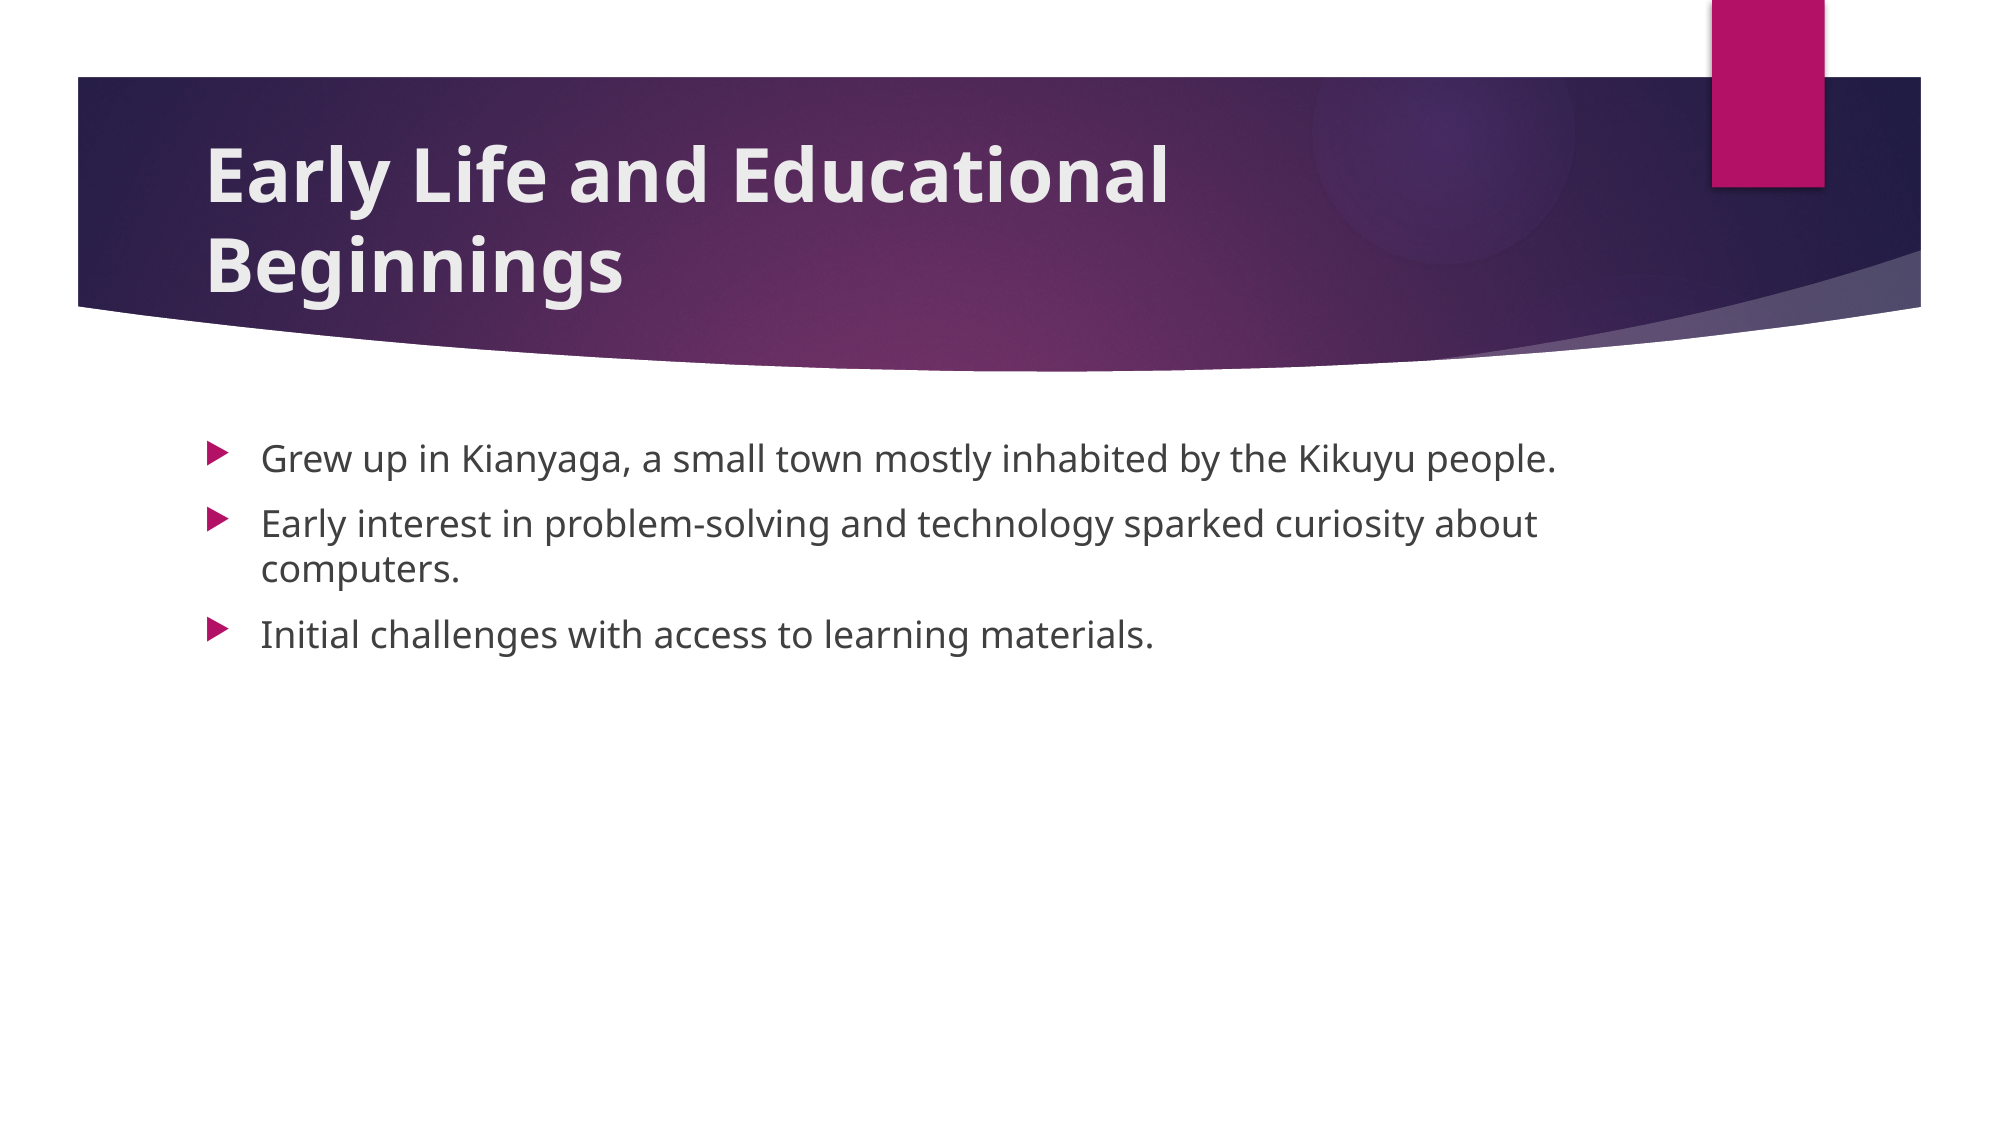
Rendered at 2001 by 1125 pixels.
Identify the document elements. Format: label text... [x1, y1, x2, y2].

list Grew up in Kianyaga, a small town mostly inhabited by the Kikuyu people. Early interest in problem-solving and technology sparked curiosity about computers. Initial challenges with access to learning materials. [189, 427, 1638, 988]
title Early Life and Educational Beginnings [189, 159, 1627, 276]
